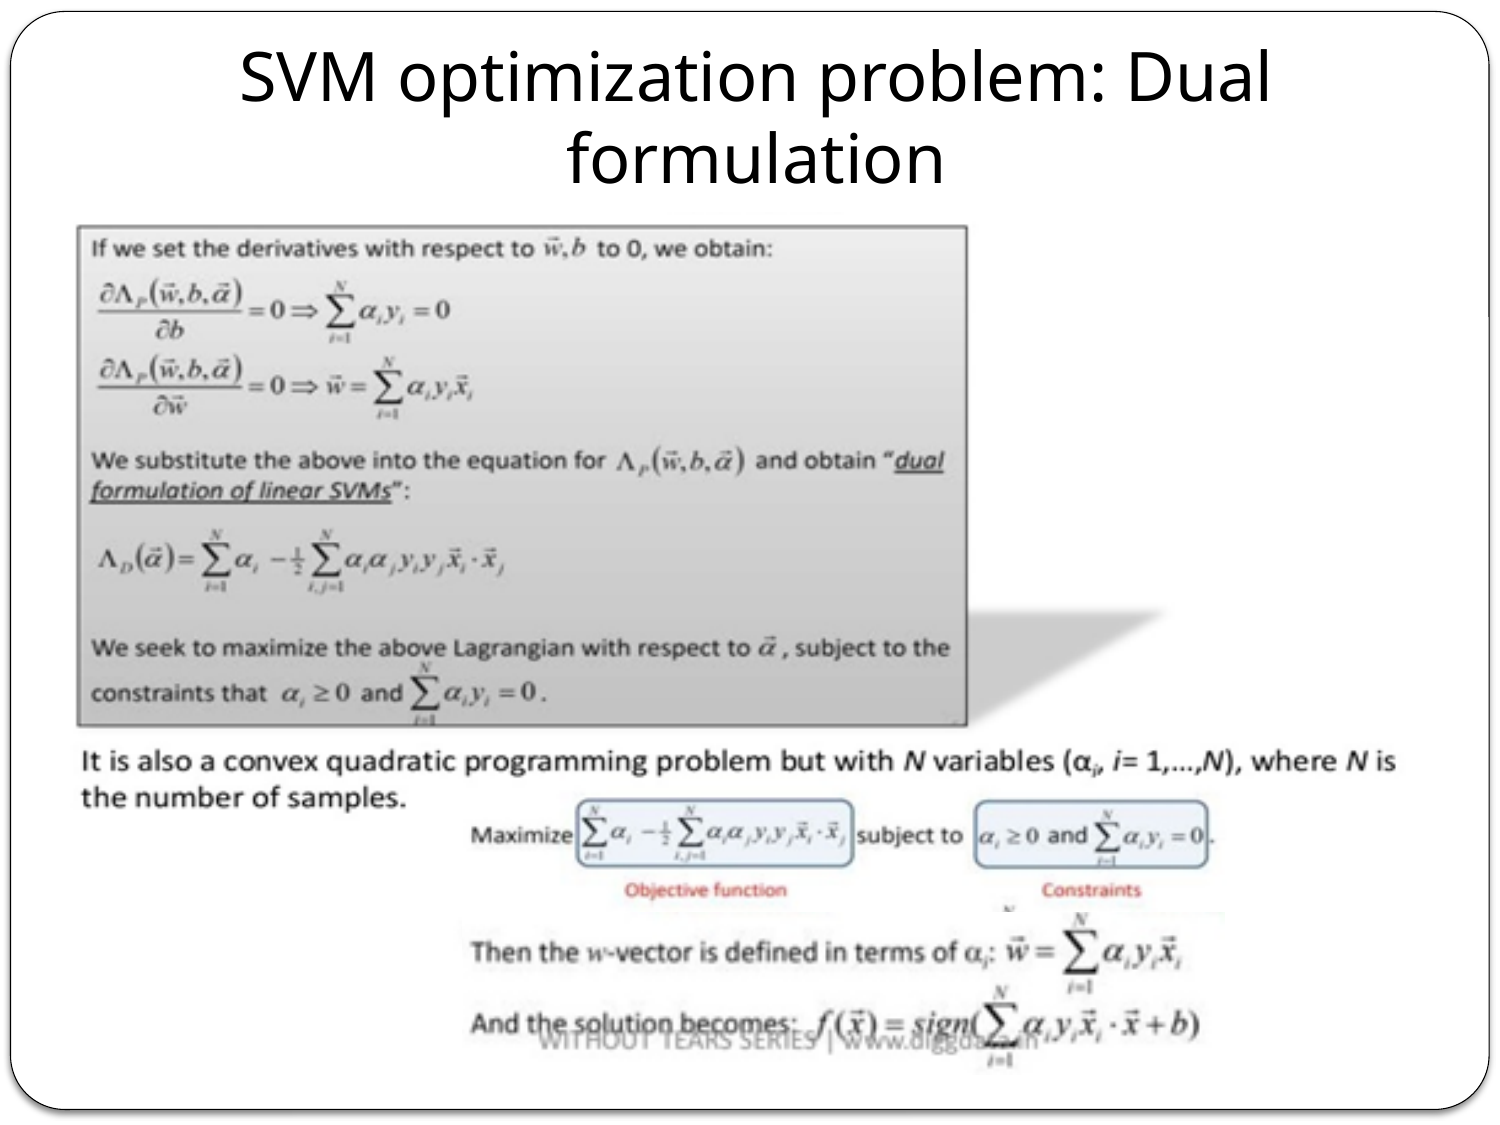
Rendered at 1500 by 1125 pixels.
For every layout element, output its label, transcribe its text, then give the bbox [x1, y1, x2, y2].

picture [49, 212, 1451, 1076]
title SVM optimization problem: Dual formulation [62, 24, 1450, 210]
